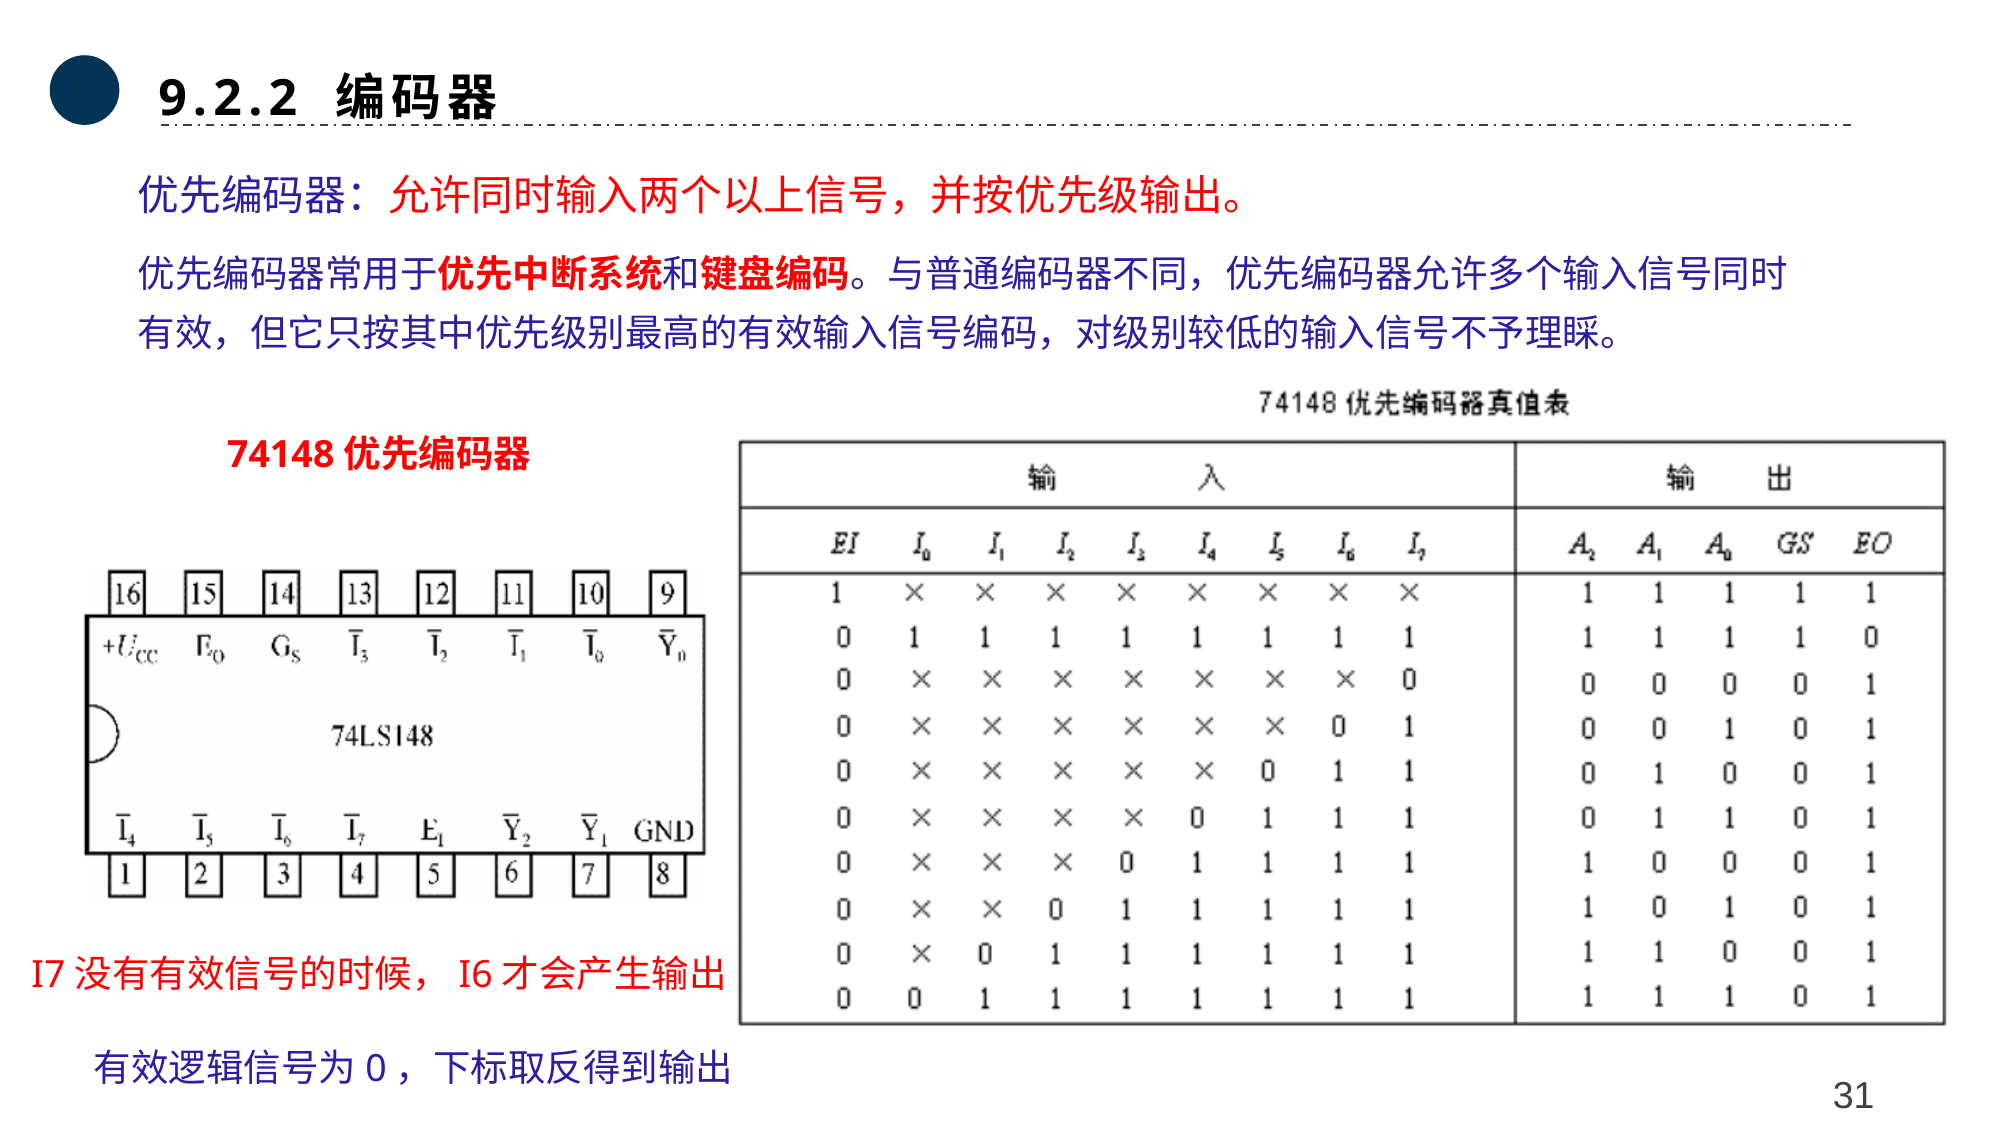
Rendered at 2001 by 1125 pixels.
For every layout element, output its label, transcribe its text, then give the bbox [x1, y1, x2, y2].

text_box 9.2.2 编码器 [143, 45, 1855, 133]
text_box I7没有有效信号的时候，I6才会产生输出 [16, 942, 724, 1002]
text_box 有效逻辑信号为0，下标取反得到输出 [79, 1036, 749, 1096]
text_box 优先编码器：允许同时输入两个以上信号，并按优先级输出。 [122, 161, 1803, 226]
text_box 74148优先编码器 [212, 423, 546, 483]
text_box 优先编码器常用于优先中断系统和键盘编码。与普通编码器不同，优先编码器允许多个输入信号同时有效，但它只按其中优先级别最高的有效输入信号编码，对级别较低的输入信号不予理睬。 [122, 229, 1836, 362]
picture [724, 379, 1965, 1036]
picture [81, 559, 708, 909]
text_box [48, 54, 121, 126]
